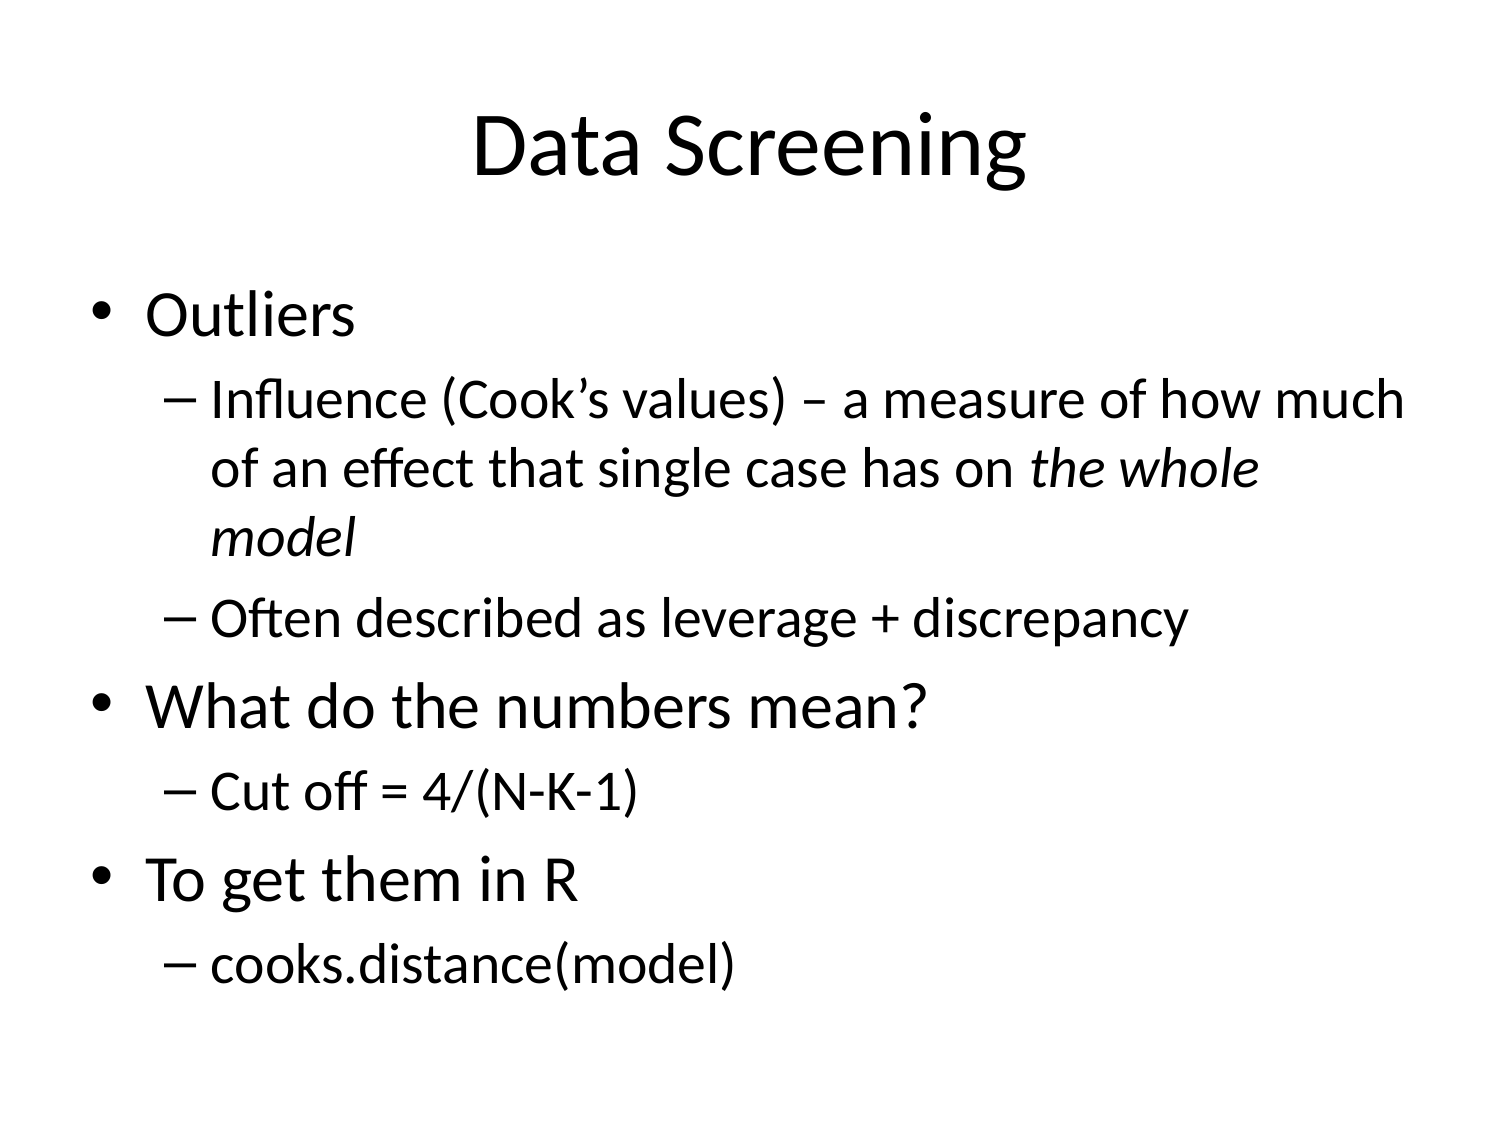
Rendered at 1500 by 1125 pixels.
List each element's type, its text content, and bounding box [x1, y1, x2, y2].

list Outliers Influence (Cook’s values) – a measure of how much of an effect that single case has on the whole model Often described as leverage + discrepancy What do the numbers mean? Cut off = 4/(N-K-1) To get them in R cooks.distance(model) [75, 262, 1425, 1005]
title Data Screening [75, 45, 1425, 233]
